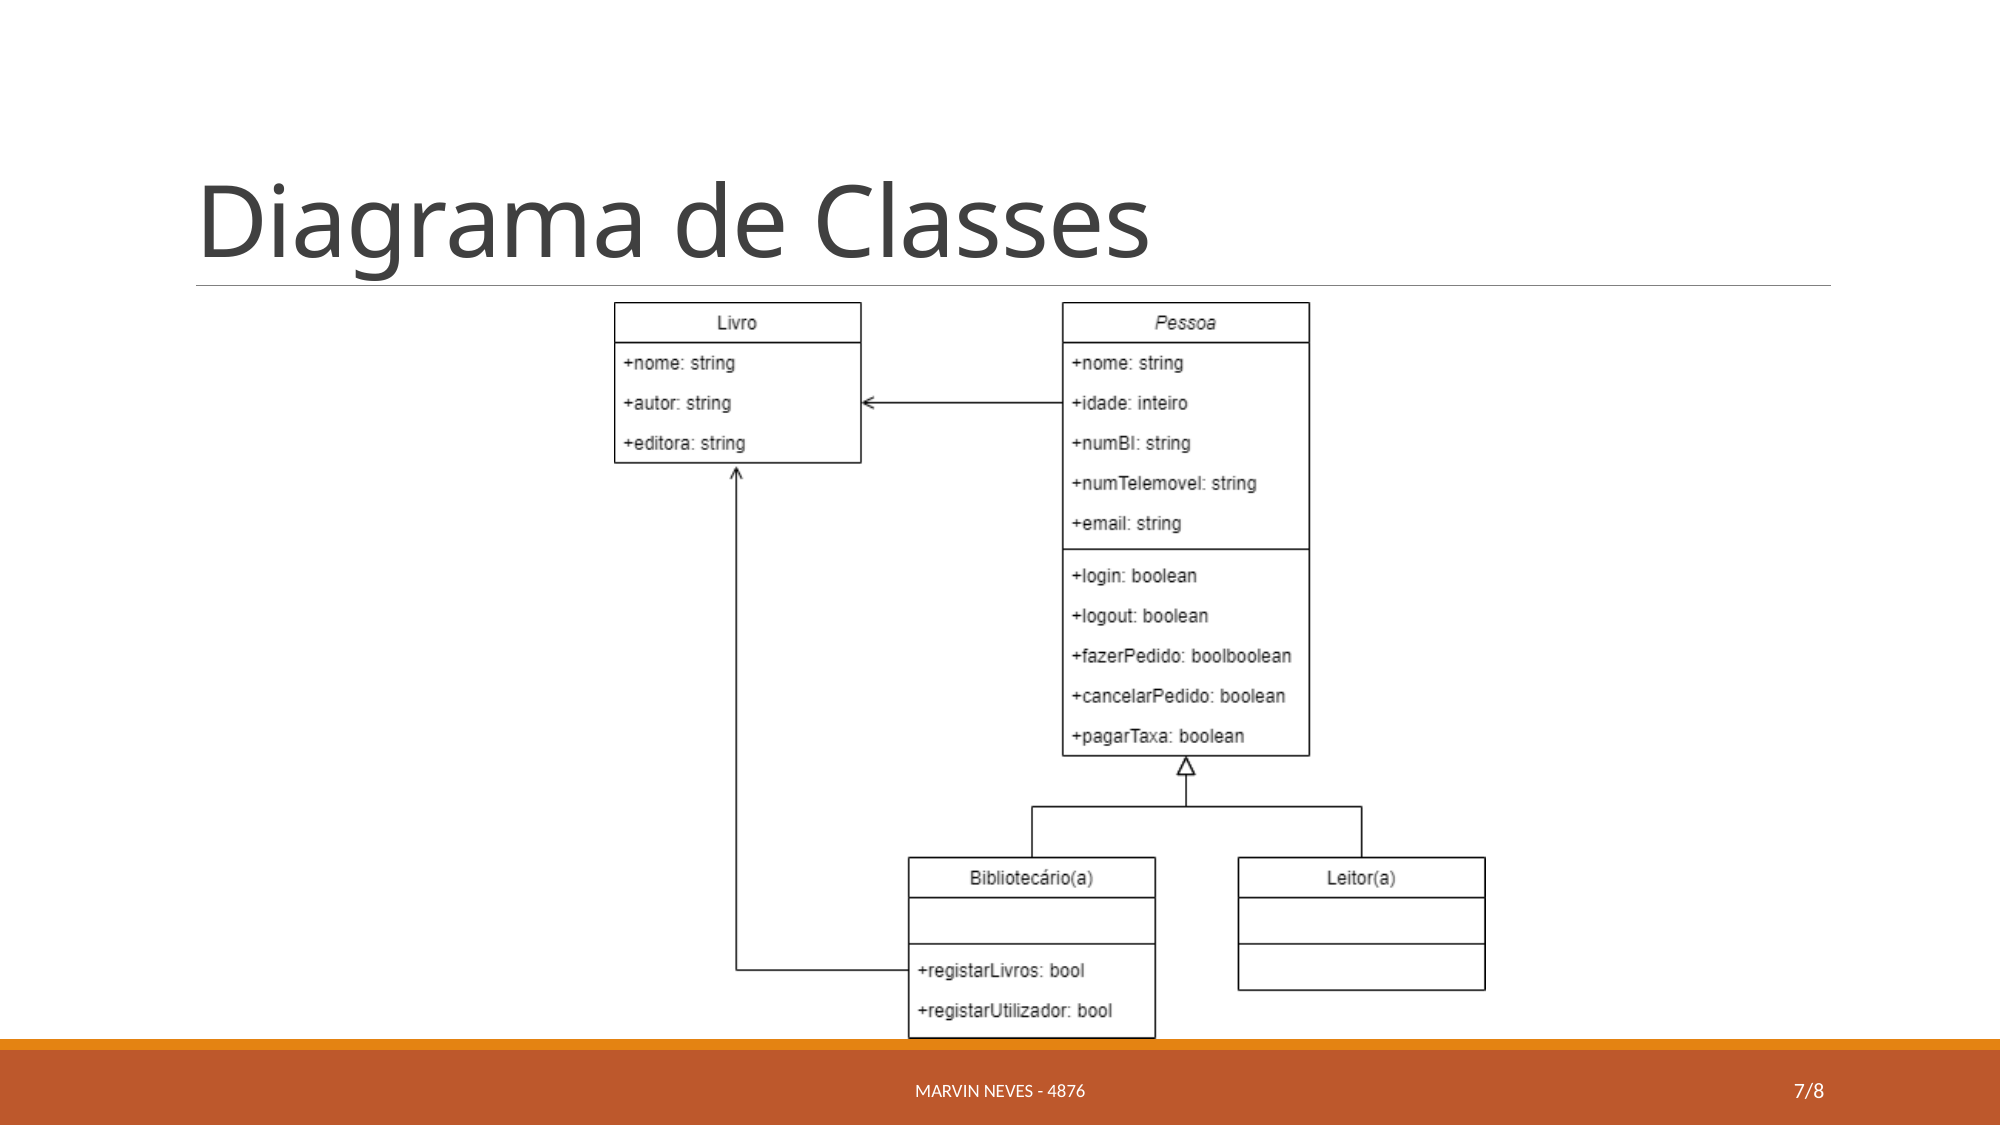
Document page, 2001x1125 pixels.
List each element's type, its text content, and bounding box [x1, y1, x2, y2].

footer Marvin neves - 4876 [604, 1059, 1396, 1120]
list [613, 302, 1486, 1039]
slide_number 7/8 [1624, 1059, 1840, 1120]
title Diagrama de Classes [180, 47, 1830, 285]
